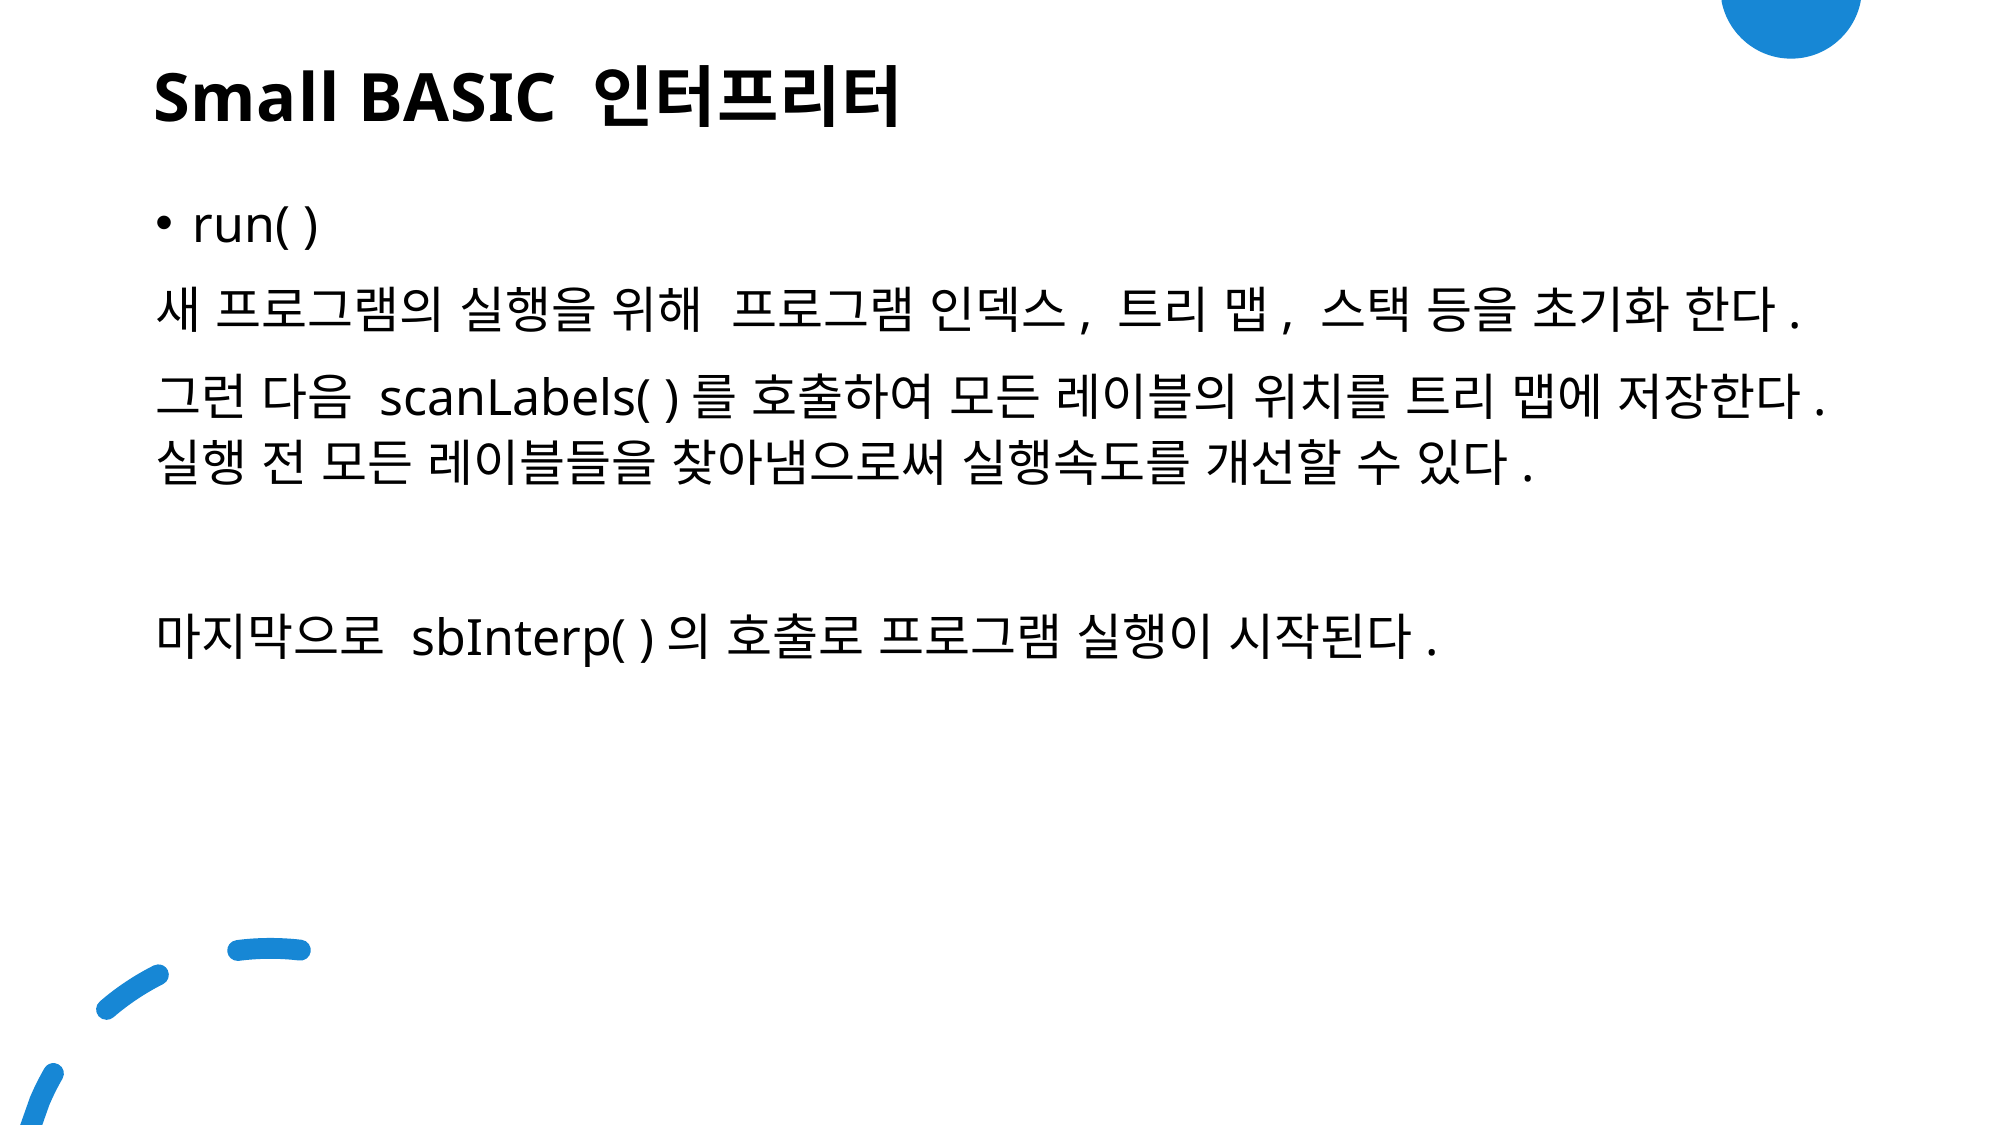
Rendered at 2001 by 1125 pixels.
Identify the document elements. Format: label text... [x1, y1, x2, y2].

title Small BASIC 인터프리터 [135, 116, 1861, 175]
list run( ) 새 프로그램의 실행을 위해 프로그램 인덱스, 트리 맵, 스택 등을 초기화 한다. 그런 다음 scanLabels( )를 호출하여 모든 레이블의 위치를 트리 맵에 저장한다. 실행 전 모든 레이블들을 찾아냄으로써 실행속도를 개선할 수 있다. 마지막으로 sbInterp( )의 호출로 프로그램 실행이 시작된다. [137, 168, 1865, 1078]
